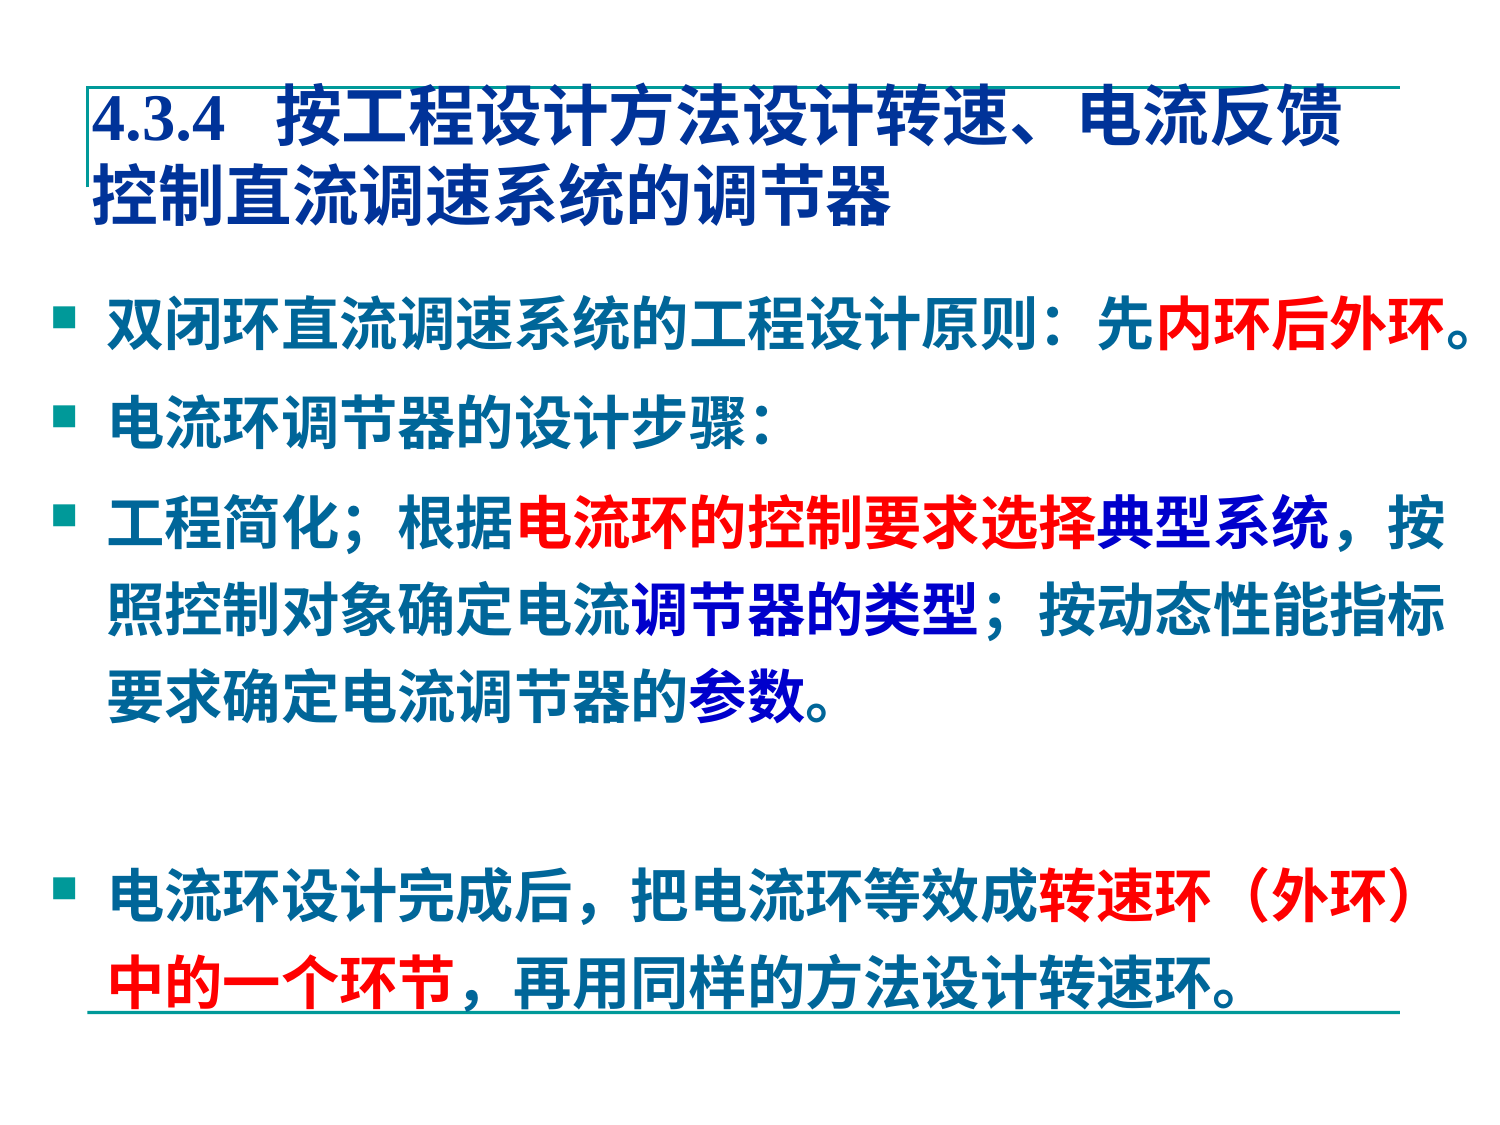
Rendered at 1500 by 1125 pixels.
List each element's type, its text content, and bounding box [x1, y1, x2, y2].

title 4.3.4 按工程设计方法设计转速、电流反馈控制直流调速系统的调节器 [76, 66, 1416, 262]
list 双闭环直流调速系统的工程设计原则：先内环后外环。 电流环调节器的设计步骤： 工程简化；根据电流环的控制要求选择典型系统，按照控制对象确定电流调节器的类型；按动态性能指标要求确定电流调节器的参数。 电流环设计完成后，把电流环等效成转速环（外环）中的一个环节，再用同样的方法设计转速环。 [35, 262, 1477, 1055]
